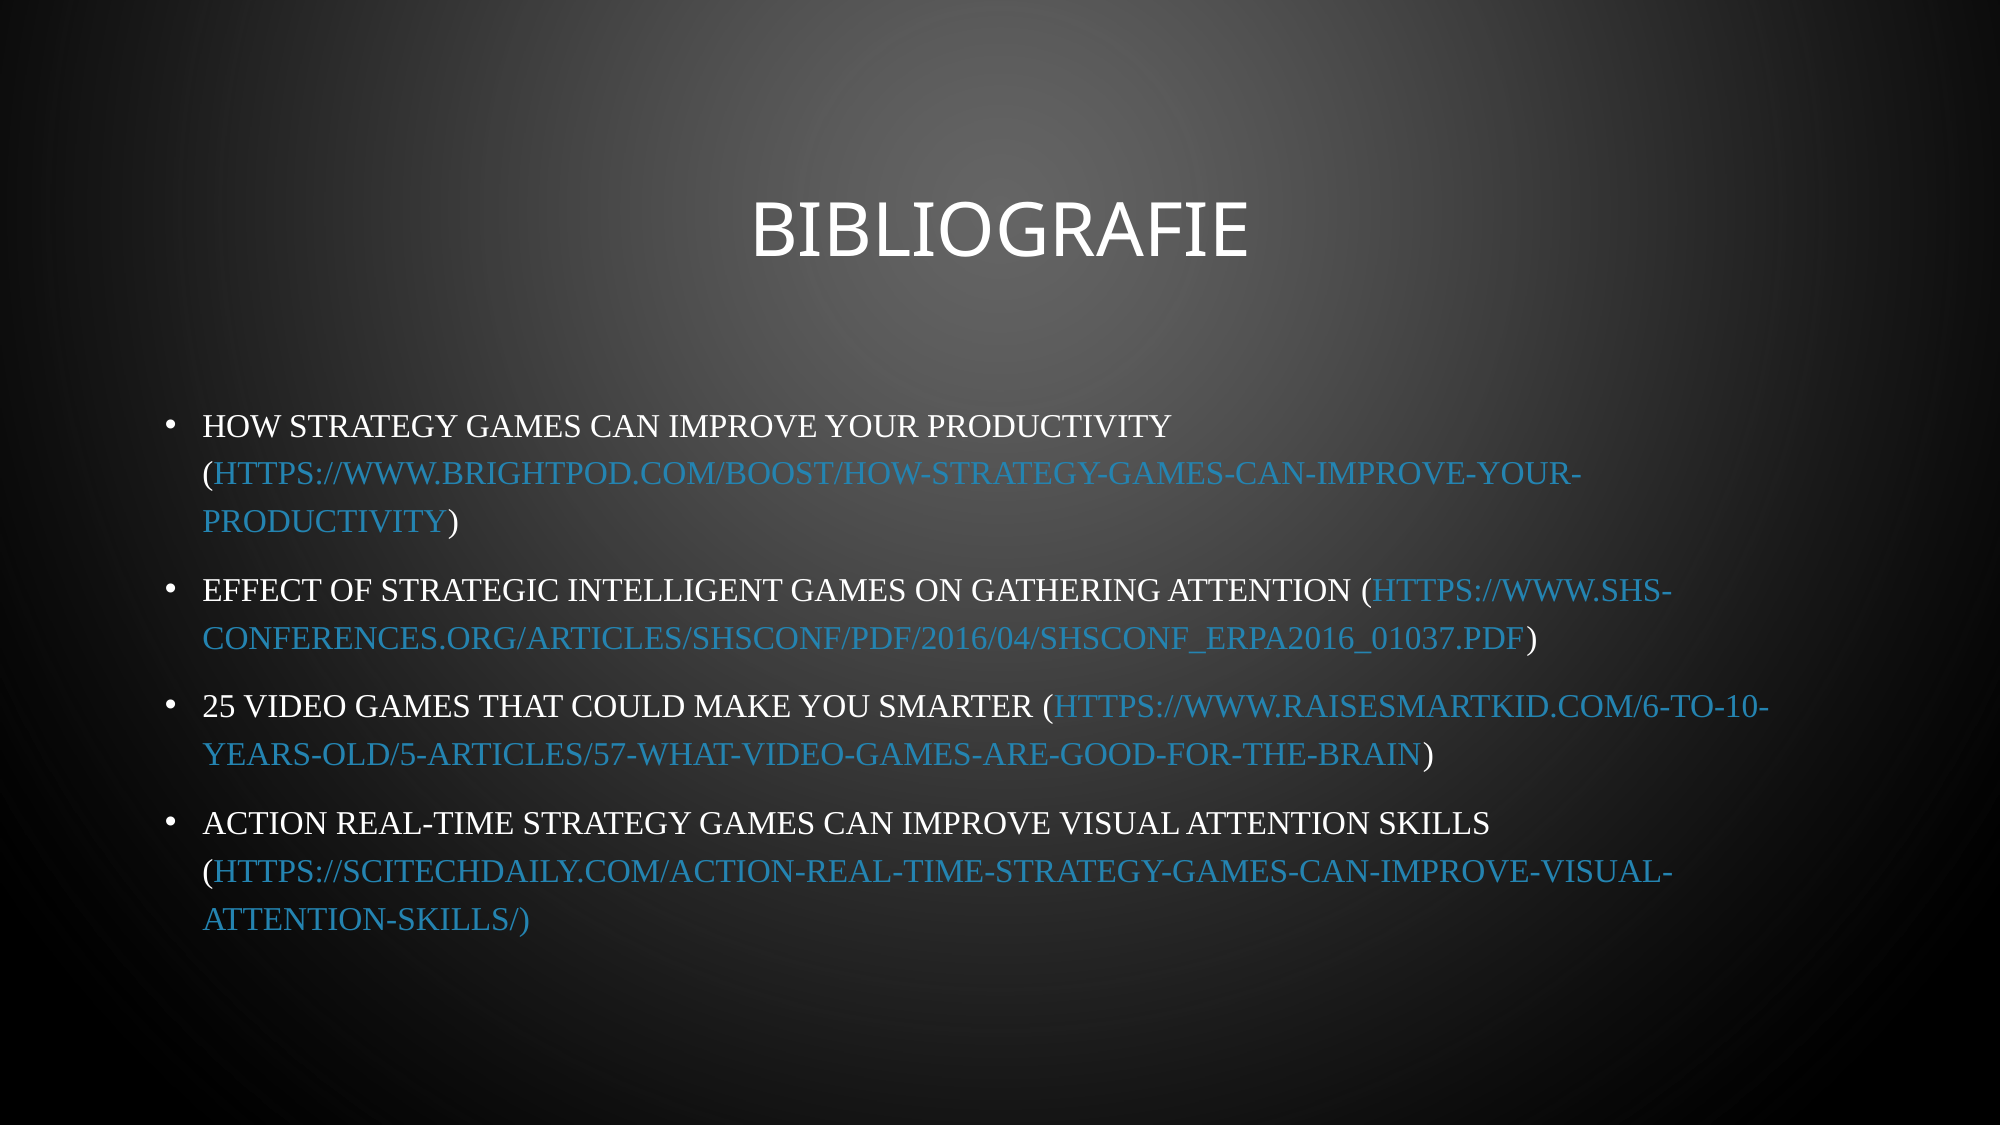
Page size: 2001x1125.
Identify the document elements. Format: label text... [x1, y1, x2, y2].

picture [0, 0, 2000, 1125]
list How Strategy Games Can Improve Your Productivity (https://www.brightpod.com/boost/how-strategy-games-can-improve-your-productivity) Effect of strategic intelligent games on gathering attention (https://www.shs-conferences.org/articles/shsconf/pdf/2016/04/shsconf_erpa2016_01037.pdf) 25 Video Games That Could Make You Smarter (https://www.raisesmartkid.com/6-to-10-years-old/5-articles/57-what-video-games-are-good-for-the-brain) Action Real-Time Strategy Games Can Improve Visual Attention Skills (https://scitechdaily.com/action-real-time-strategy-games-can-improve-visual-attention-skills/) [149, 388, 1851, 977]
title bibliografie [149, 101, 1851, 364]
